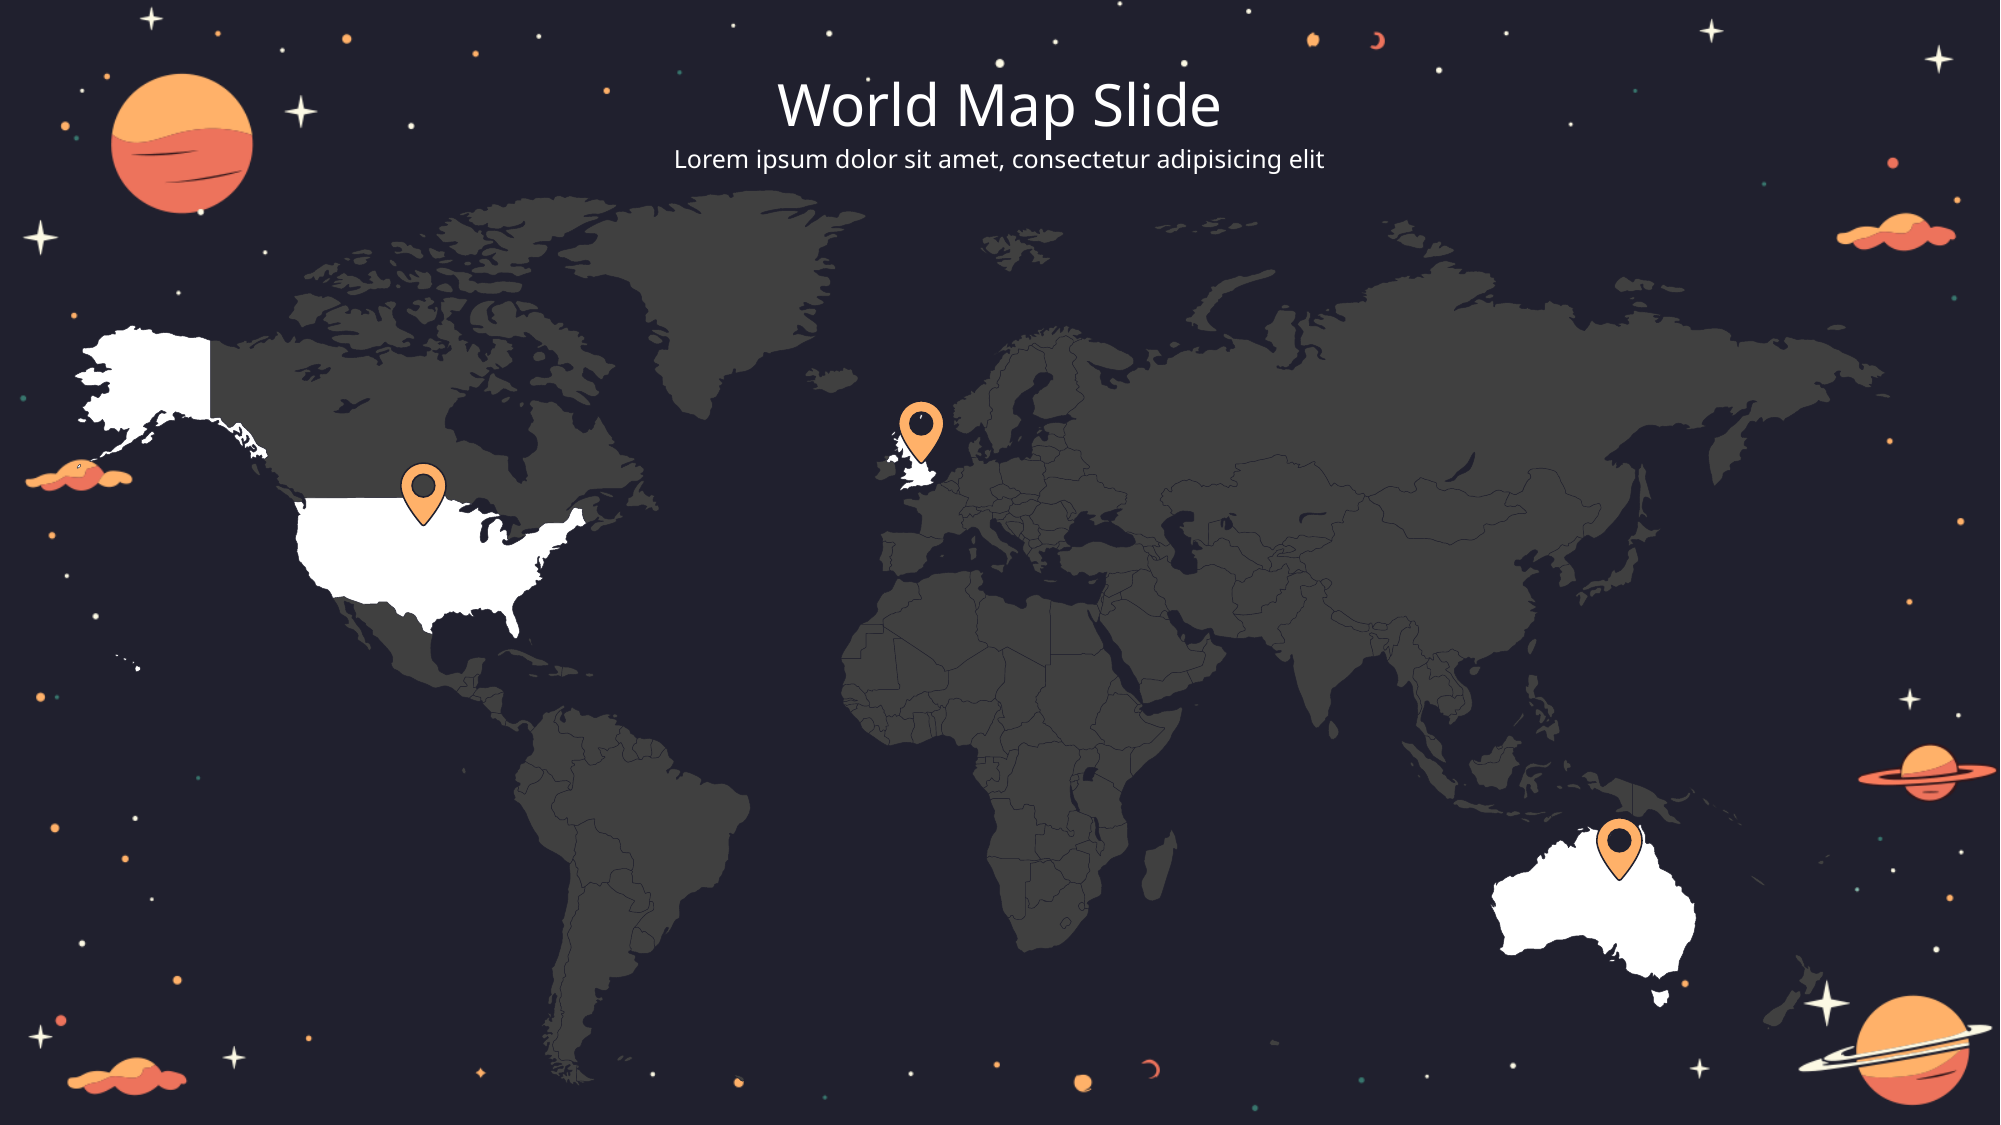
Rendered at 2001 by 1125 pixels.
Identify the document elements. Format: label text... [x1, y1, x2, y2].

text_box World Map Slide [407, 60, 1593, 135]
picture [0, 0, 2000, 1125]
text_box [74, 189, 1889, 1087]
text_box Lorem ipsum dolor sit amet, consectetur adipisicing elit [407, 135, 1593, 181]
